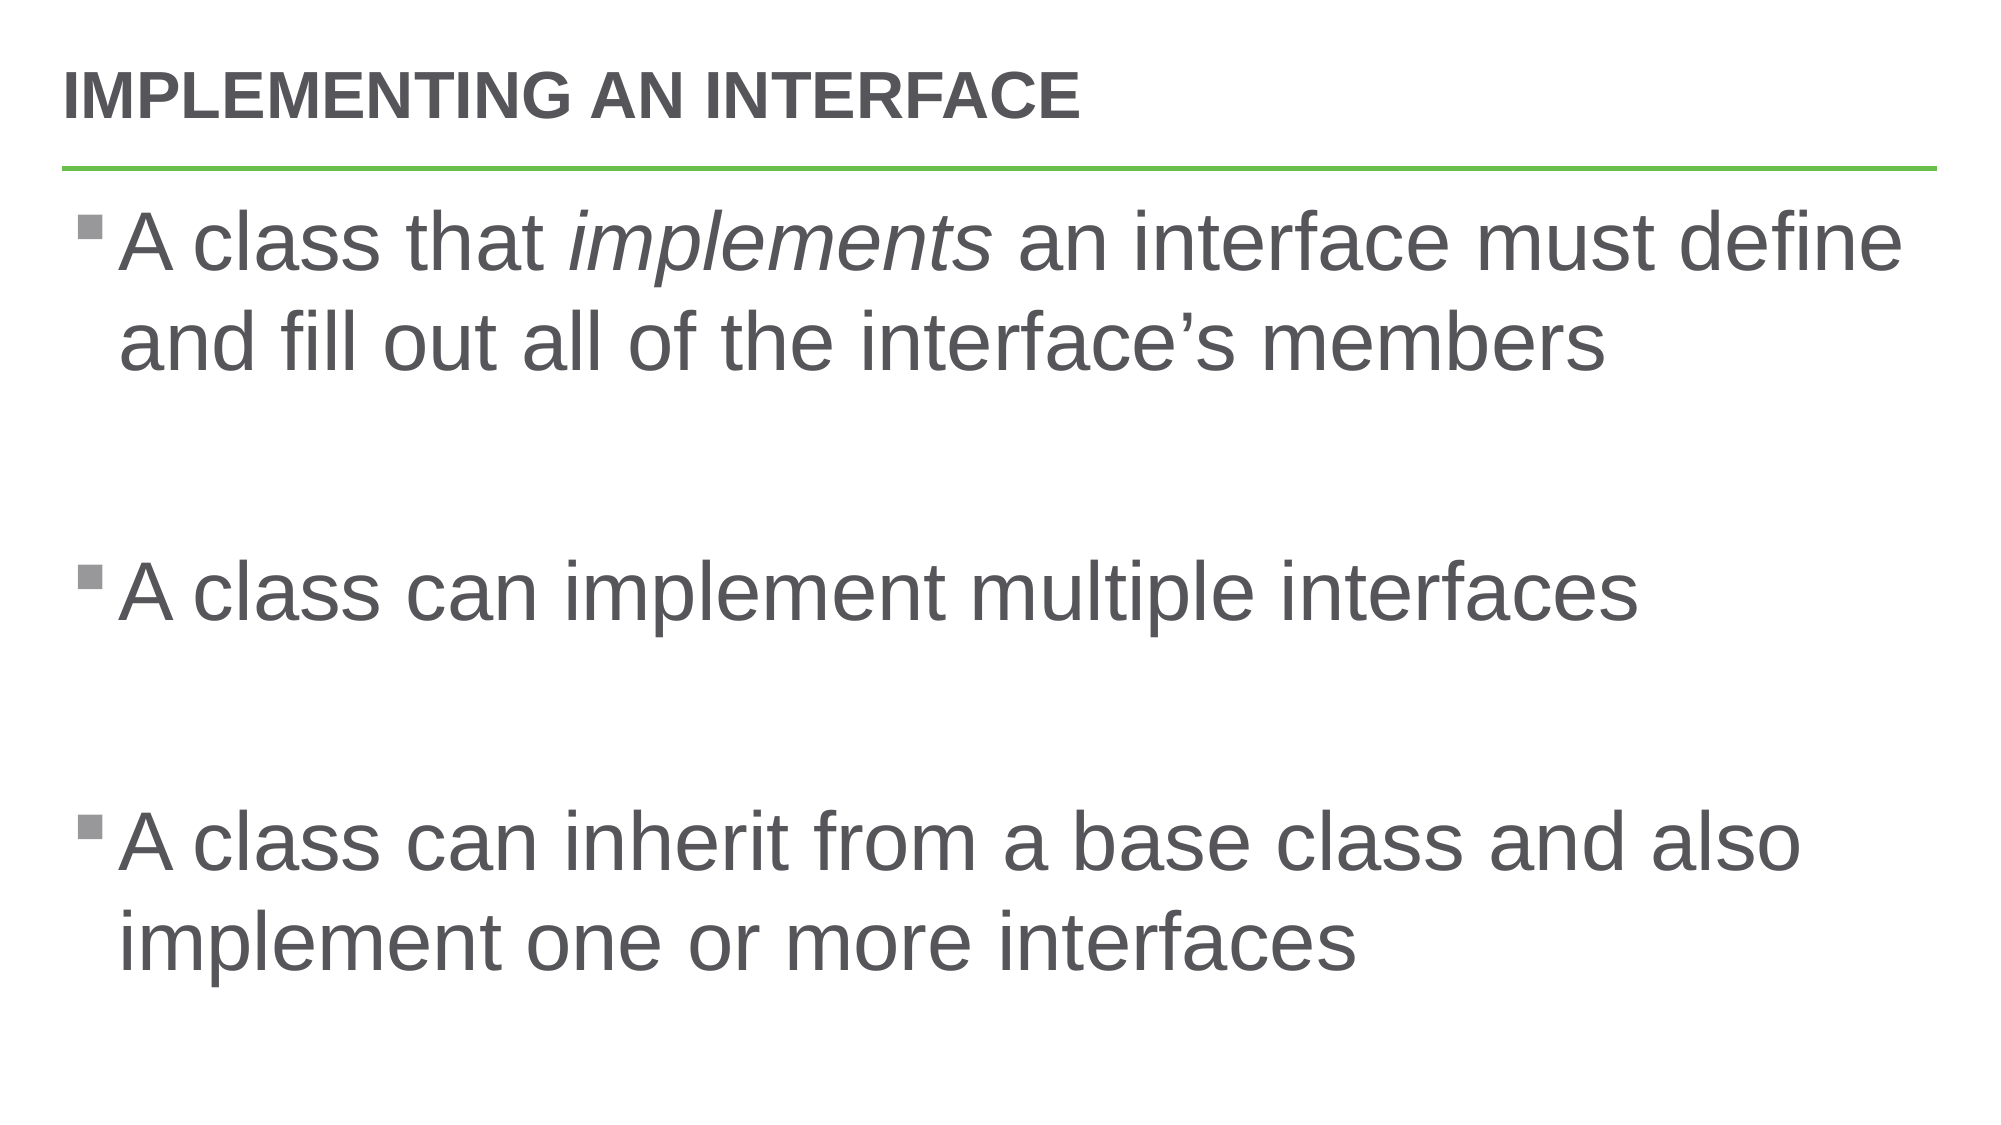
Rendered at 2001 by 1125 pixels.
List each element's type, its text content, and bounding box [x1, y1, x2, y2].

title Implementing an interface [62, 37, 1938, 150]
list A class that implements an interface must define and fill out all of the interface’s members A class can implement multiple interfaces A class can inherit from a base class and also implement one or more interfaces [62, 187, 1938, 1050]
